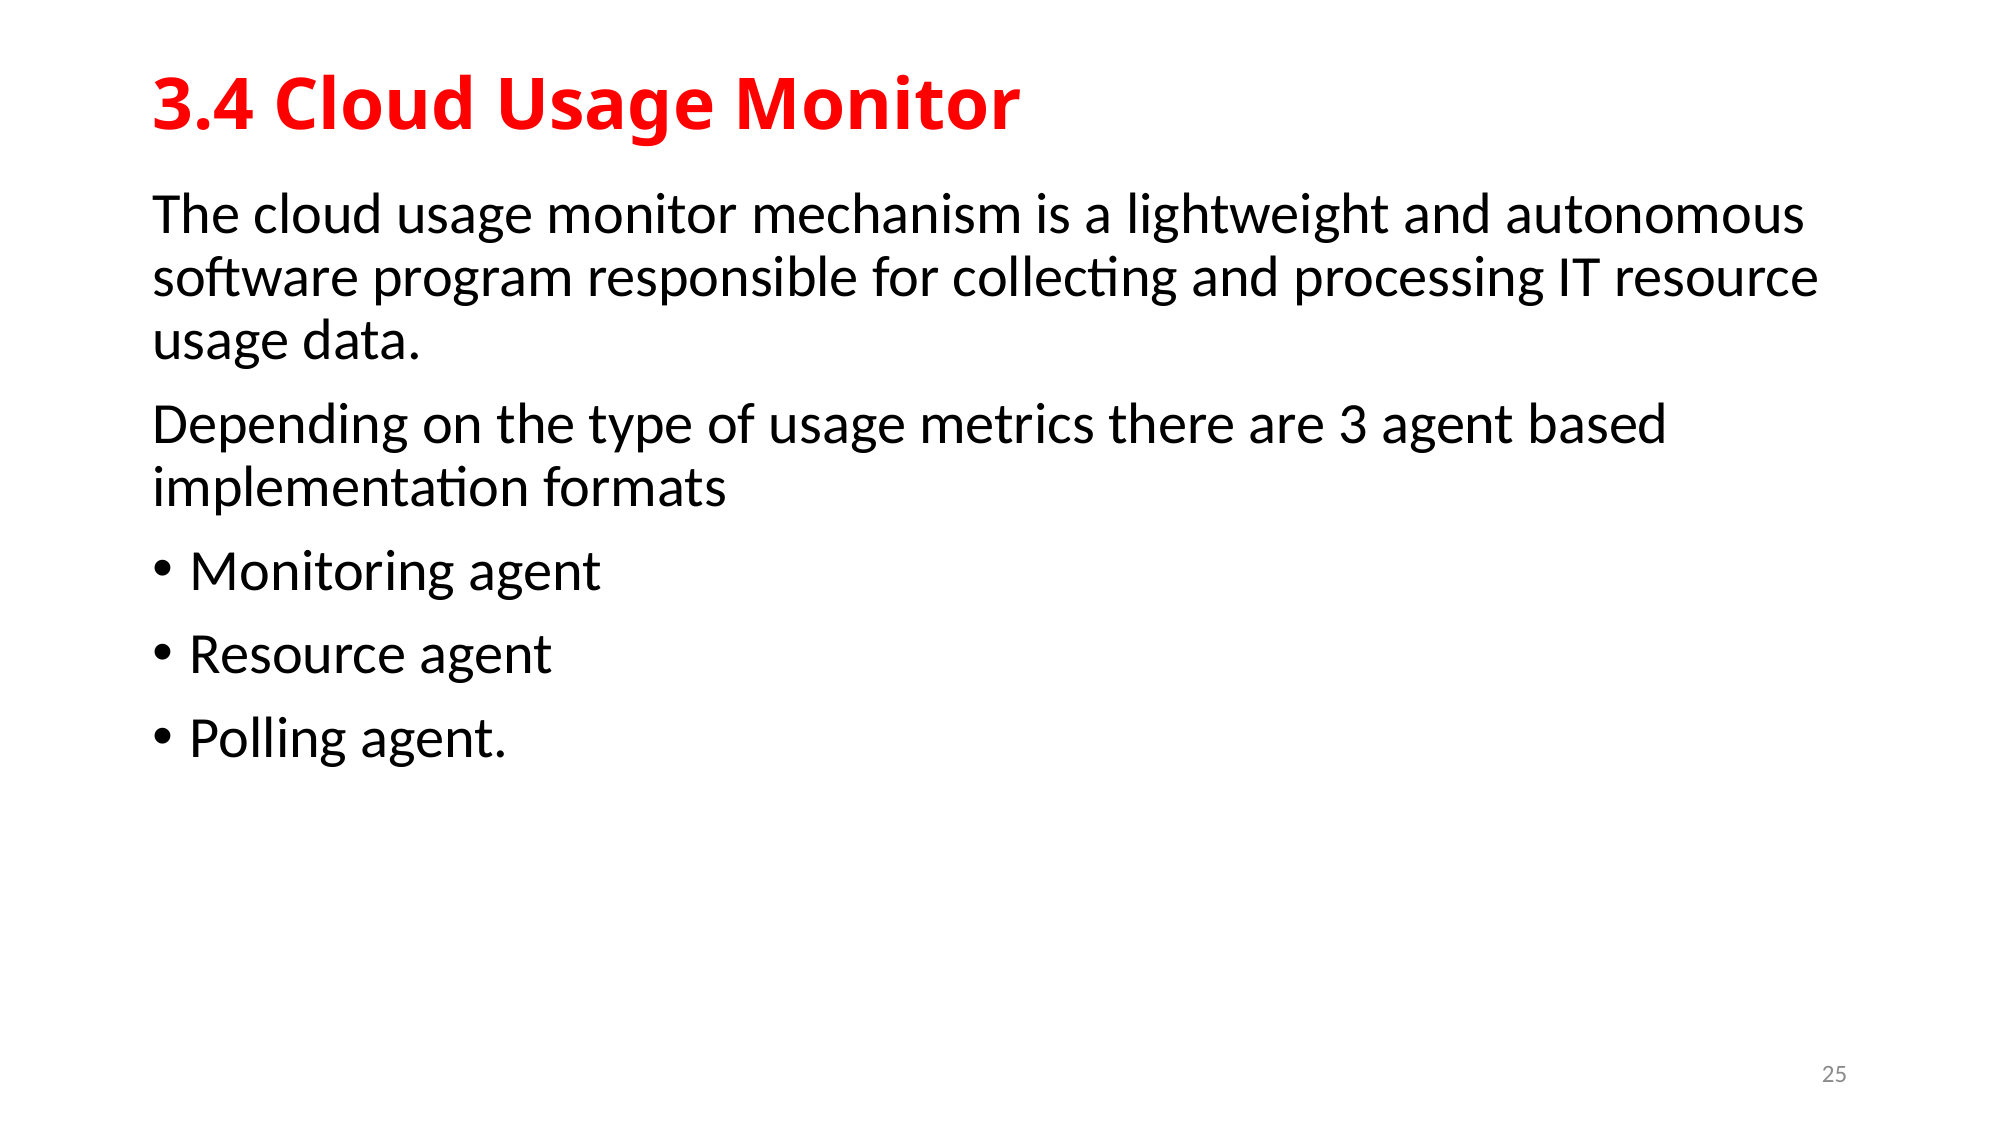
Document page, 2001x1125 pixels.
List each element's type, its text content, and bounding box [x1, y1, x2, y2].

list The cloud usage monitor mechanism is a lightweight and autonomous software program responsible for collecting and processing IT resource usage data. Depending on the type of usage metrics there are 3 agent based implementation formats Monitoring agent Resource agent Polling agent. [137, 175, 1863, 1014]
title 3.4 Cloud Usage Monitor [137, 59, 1863, 153]
slide_number 25 [1412, 1042, 1863, 1103]
